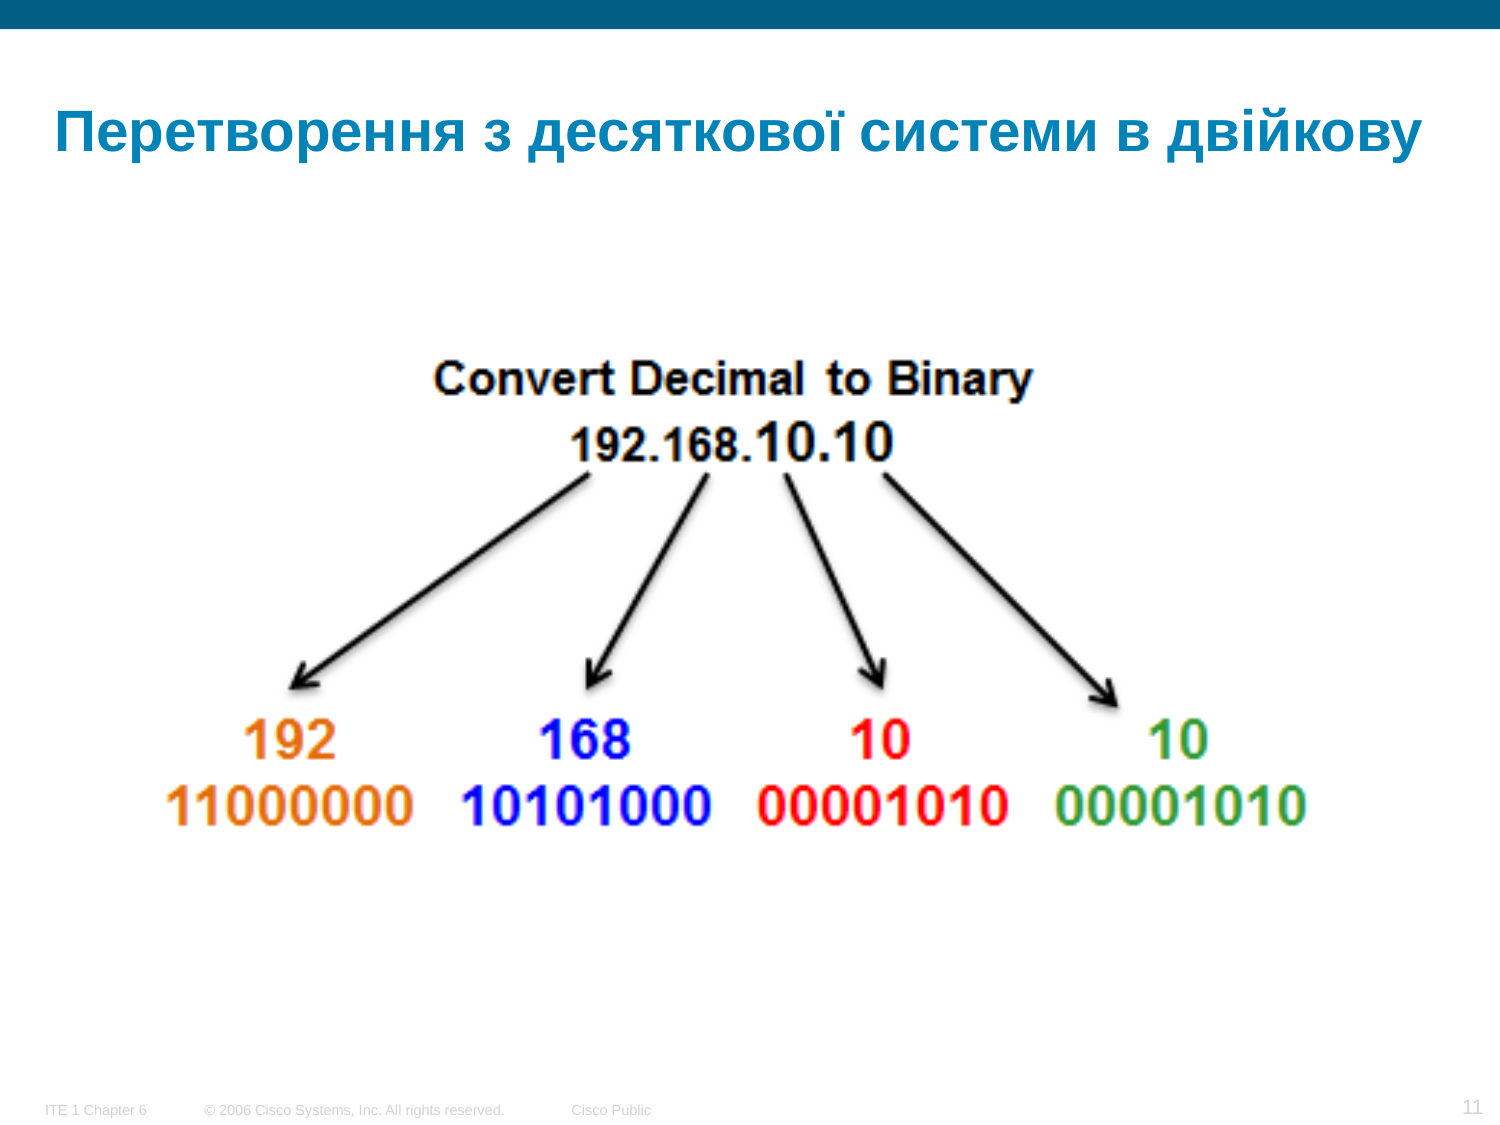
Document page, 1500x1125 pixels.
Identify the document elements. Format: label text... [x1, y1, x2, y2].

picture [144, 289, 1361, 839]
title Перетворення з десяткової системи в двійкову [41, 75, 1480, 171]
